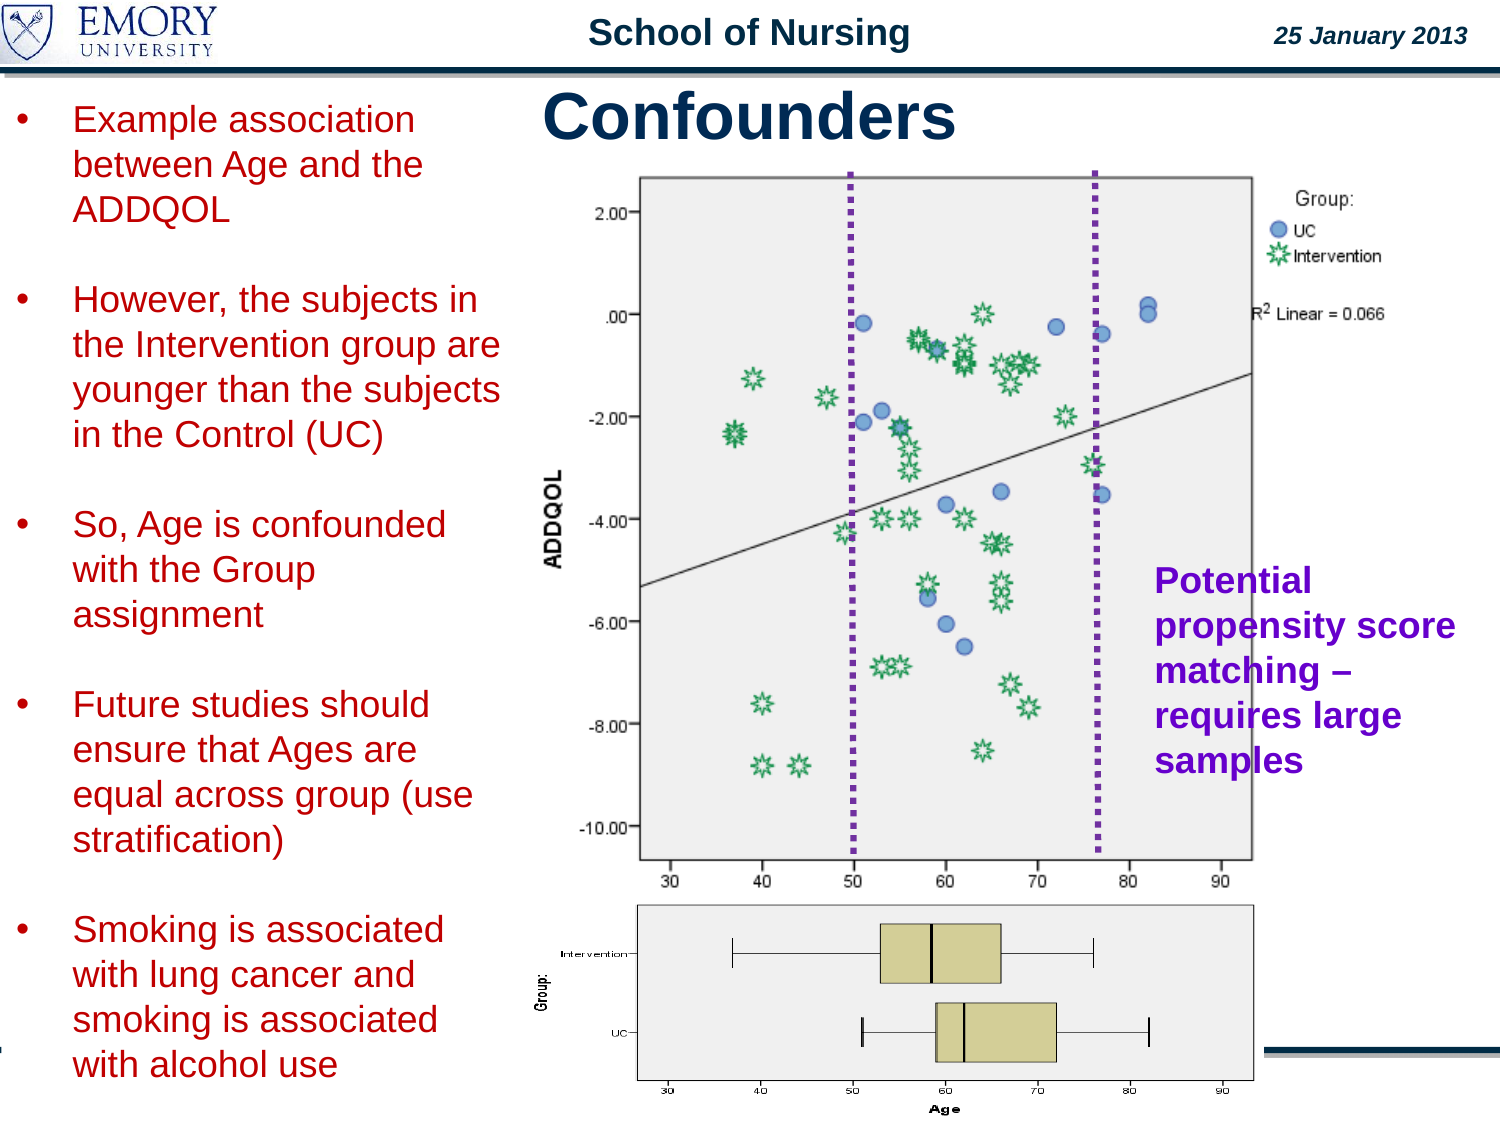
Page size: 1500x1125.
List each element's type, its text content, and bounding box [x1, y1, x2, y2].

title Confounders [37, 34, 1463, 165]
text_box Example association between Age and the ADDQOL However, the subjects in the Intervention group are younger than the subjects in the Control (UC) So, Age is confounded with the Group assignment Future studies should ensure that Ages are equal across group (use stratification) Smoking is associated with lung cancer and smoking is associated with alcohol use [1, 88, 518, 1093]
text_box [1094, 170, 1099, 855]
picture [513, 167, 1500, 1125]
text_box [850, 171, 854, 856]
picture [0, 2, 218, 64]
